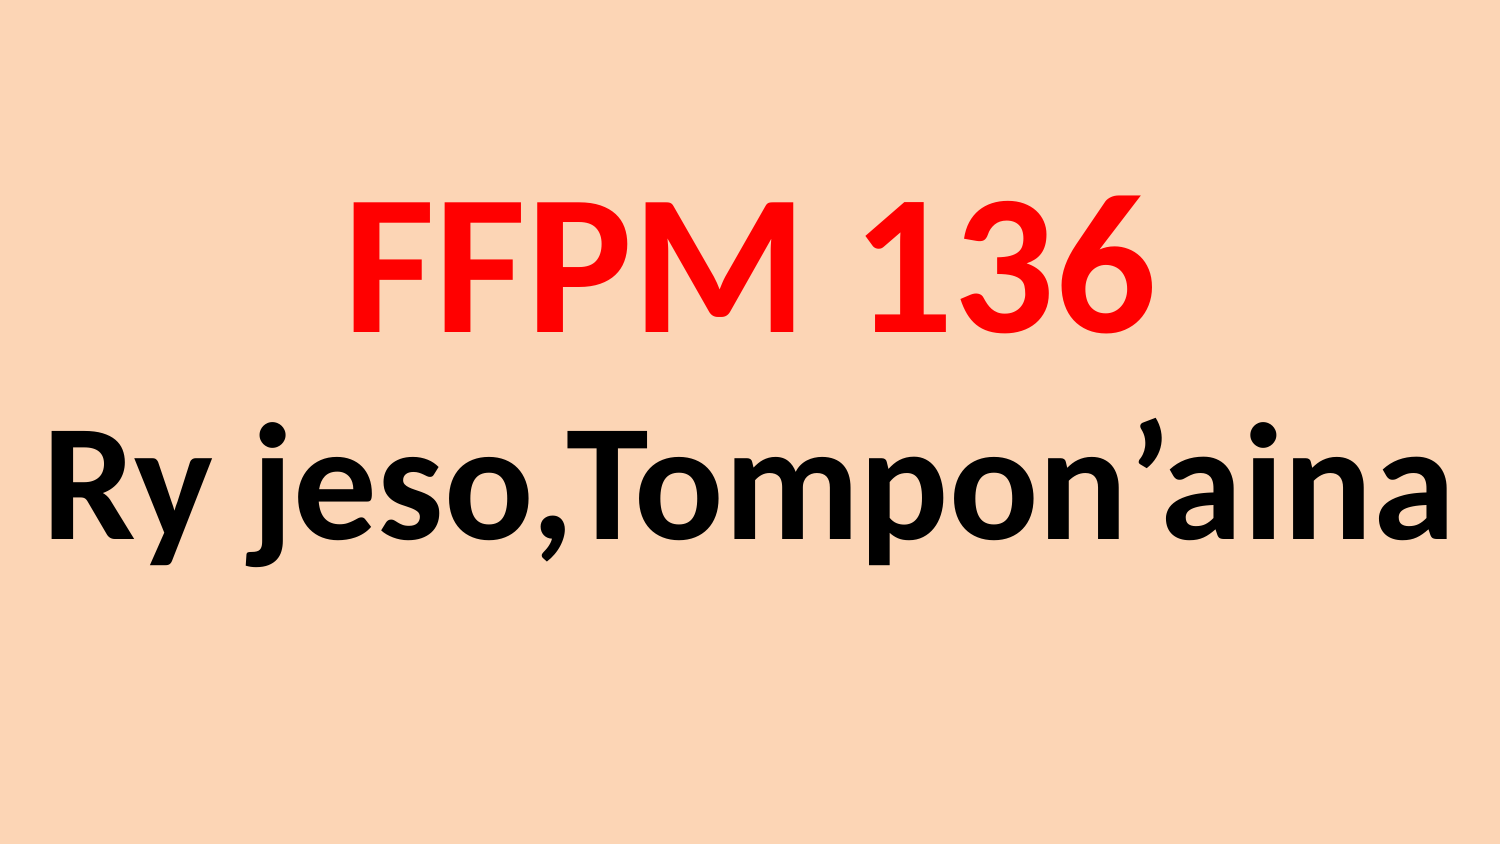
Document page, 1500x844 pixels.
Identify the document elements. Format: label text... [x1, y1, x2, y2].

title FFPM 136 Ry jeso,Tompon’aina [0, 262, 1500, 443]
